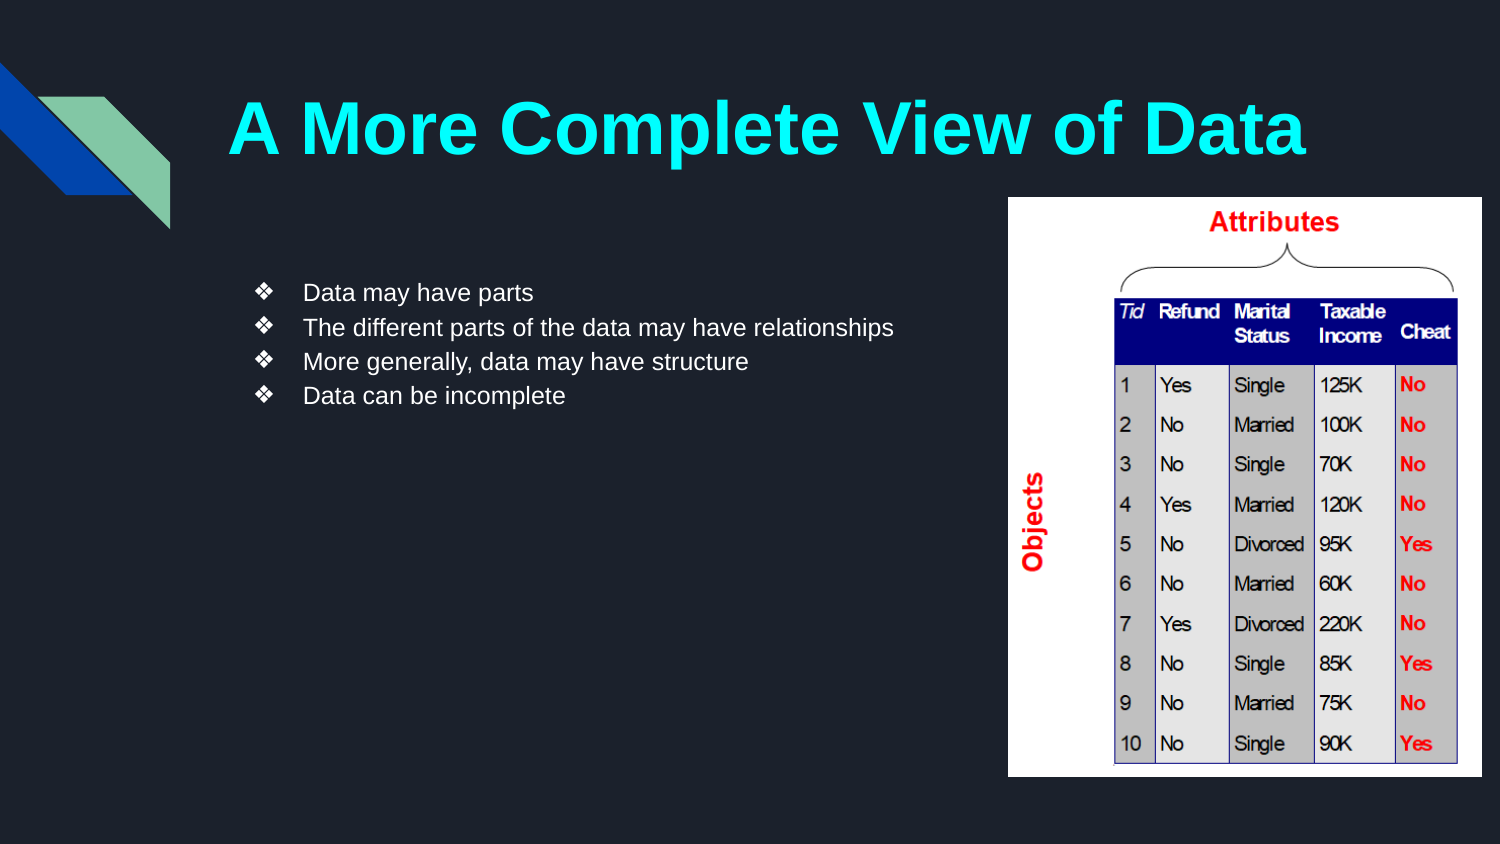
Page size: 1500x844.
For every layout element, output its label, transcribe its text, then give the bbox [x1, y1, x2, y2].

list Data may have parts The different parts of the data may have relationships More generally, data may have structure Data can be incomplete [212, 257, 1003, 735]
title A More Complete View of Data [212, 64, 1368, 215]
picture [1008, 197, 1483, 778]
